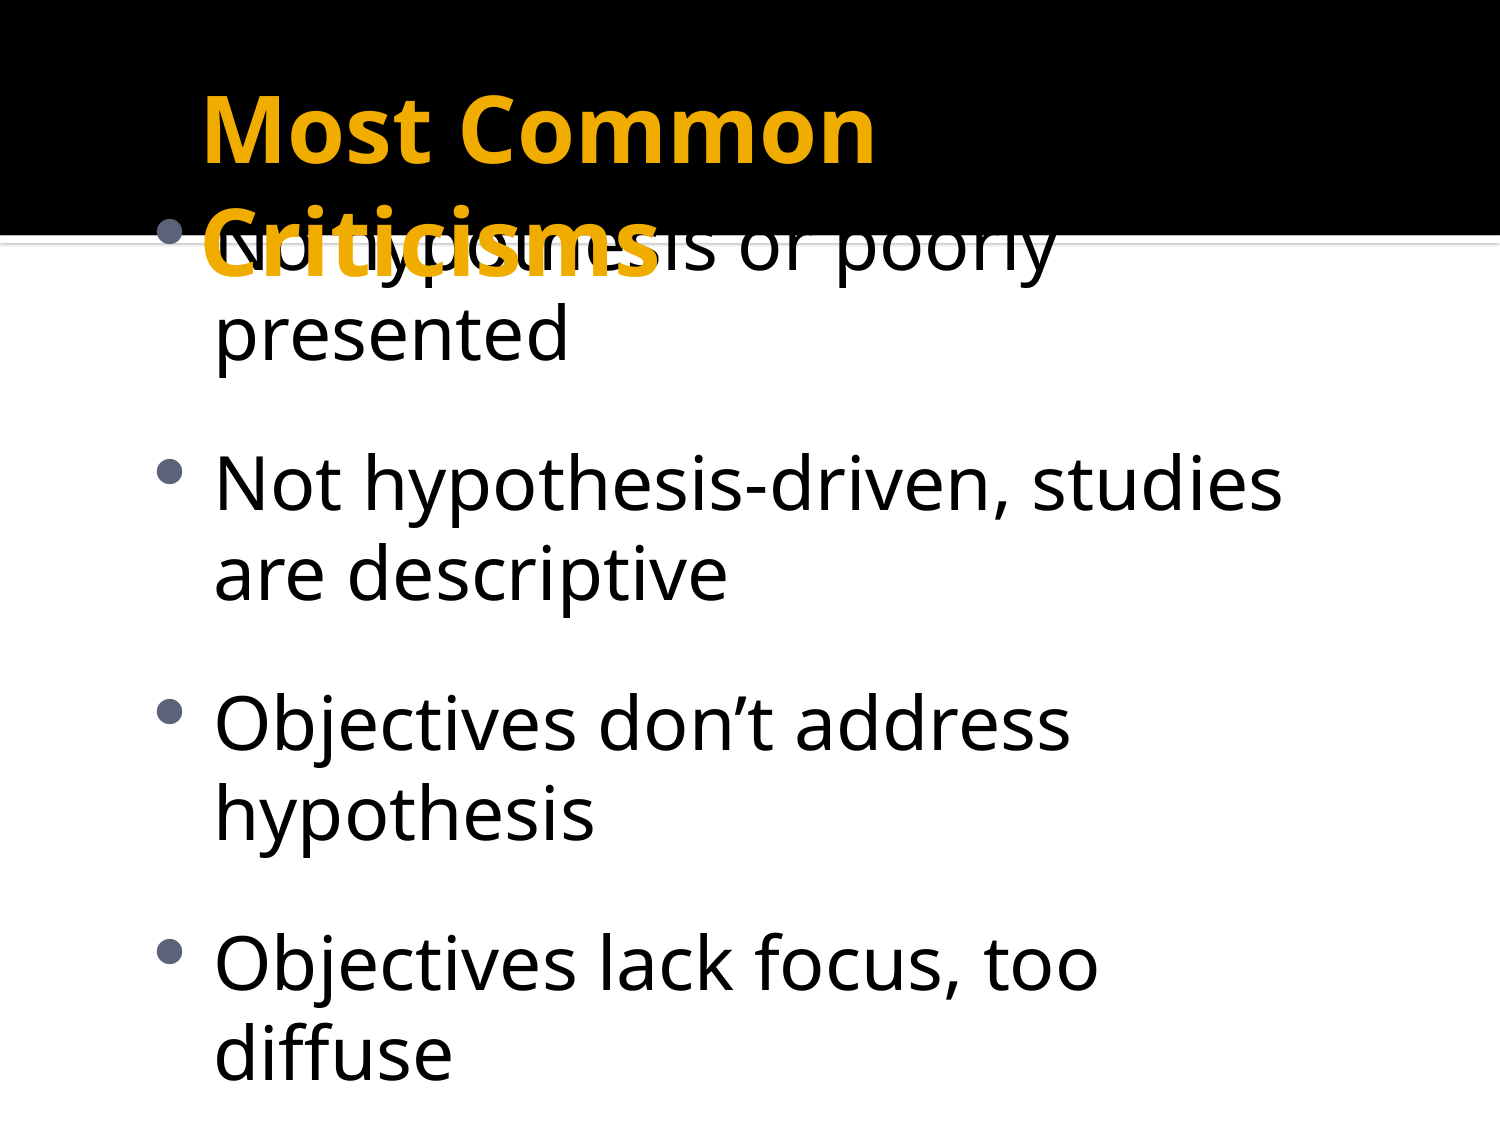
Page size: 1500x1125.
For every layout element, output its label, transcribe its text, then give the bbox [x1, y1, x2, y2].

title Most Common Criticisms [184, 78, 1313, 286]
text_box No hypothesis or poorly presented Not hypothesis-driven, studies are descriptive Objectives don’t address hypothesis Objectives lack focus, too diffuse [142, 249, 1352, 1041]
